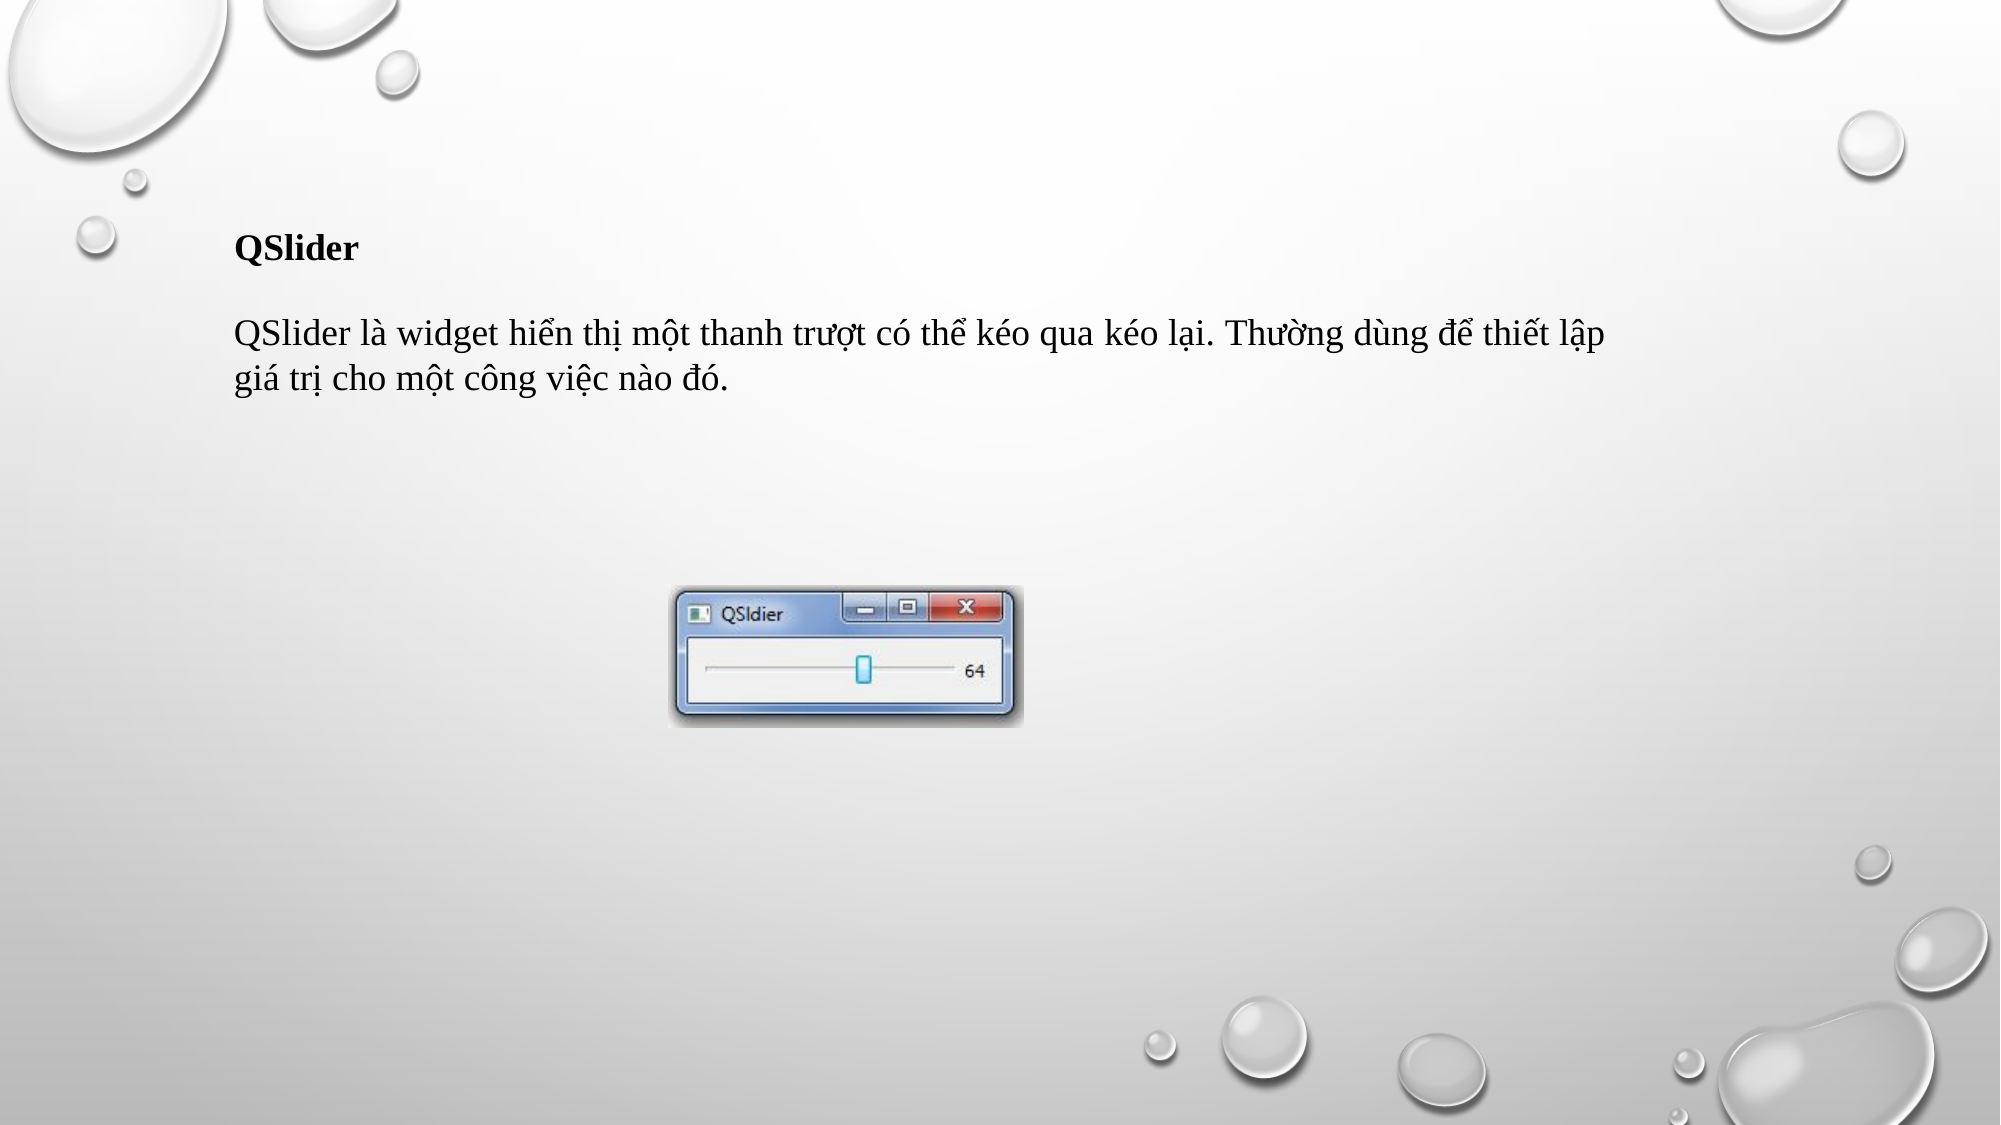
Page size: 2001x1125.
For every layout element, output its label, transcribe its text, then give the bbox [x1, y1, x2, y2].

text_box QSlider là widget hiển thị một thanh trượt có thể kéo qua kéo lại. Thường dùng để thiết lập giá trị cho một công việc nào đó. [219, 300, 1632, 451]
text_box QSlider [219, 215, 1220, 275]
picture [0, 0, 2000, 1125]
